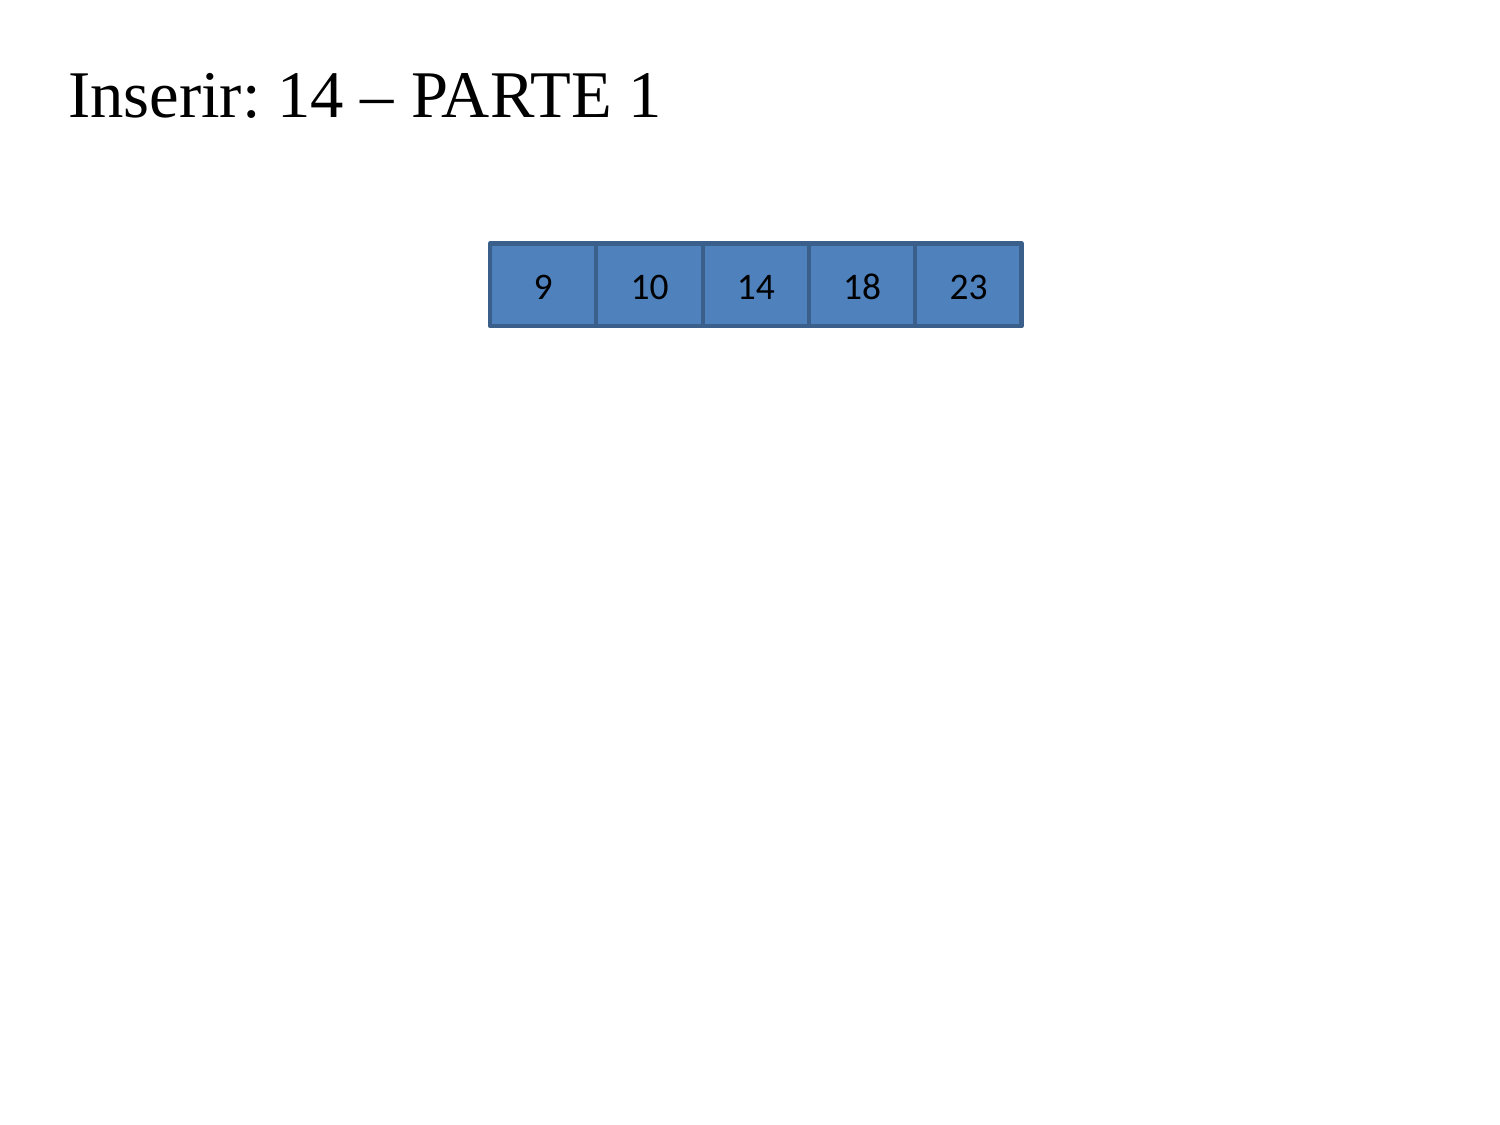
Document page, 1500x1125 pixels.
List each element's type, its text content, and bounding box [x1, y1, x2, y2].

text_box 14 [701, 241, 811, 328]
subtitle Inserir: 14 – PARTE 1 [53, 42, 845, 197]
text_box 9 [488, 241, 594, 328]
text_box 18 [811, 241, 913, 328]
text_box 10 [594, 241, 701, 328]
text_box 23 [913, 241, 1024, 328]
